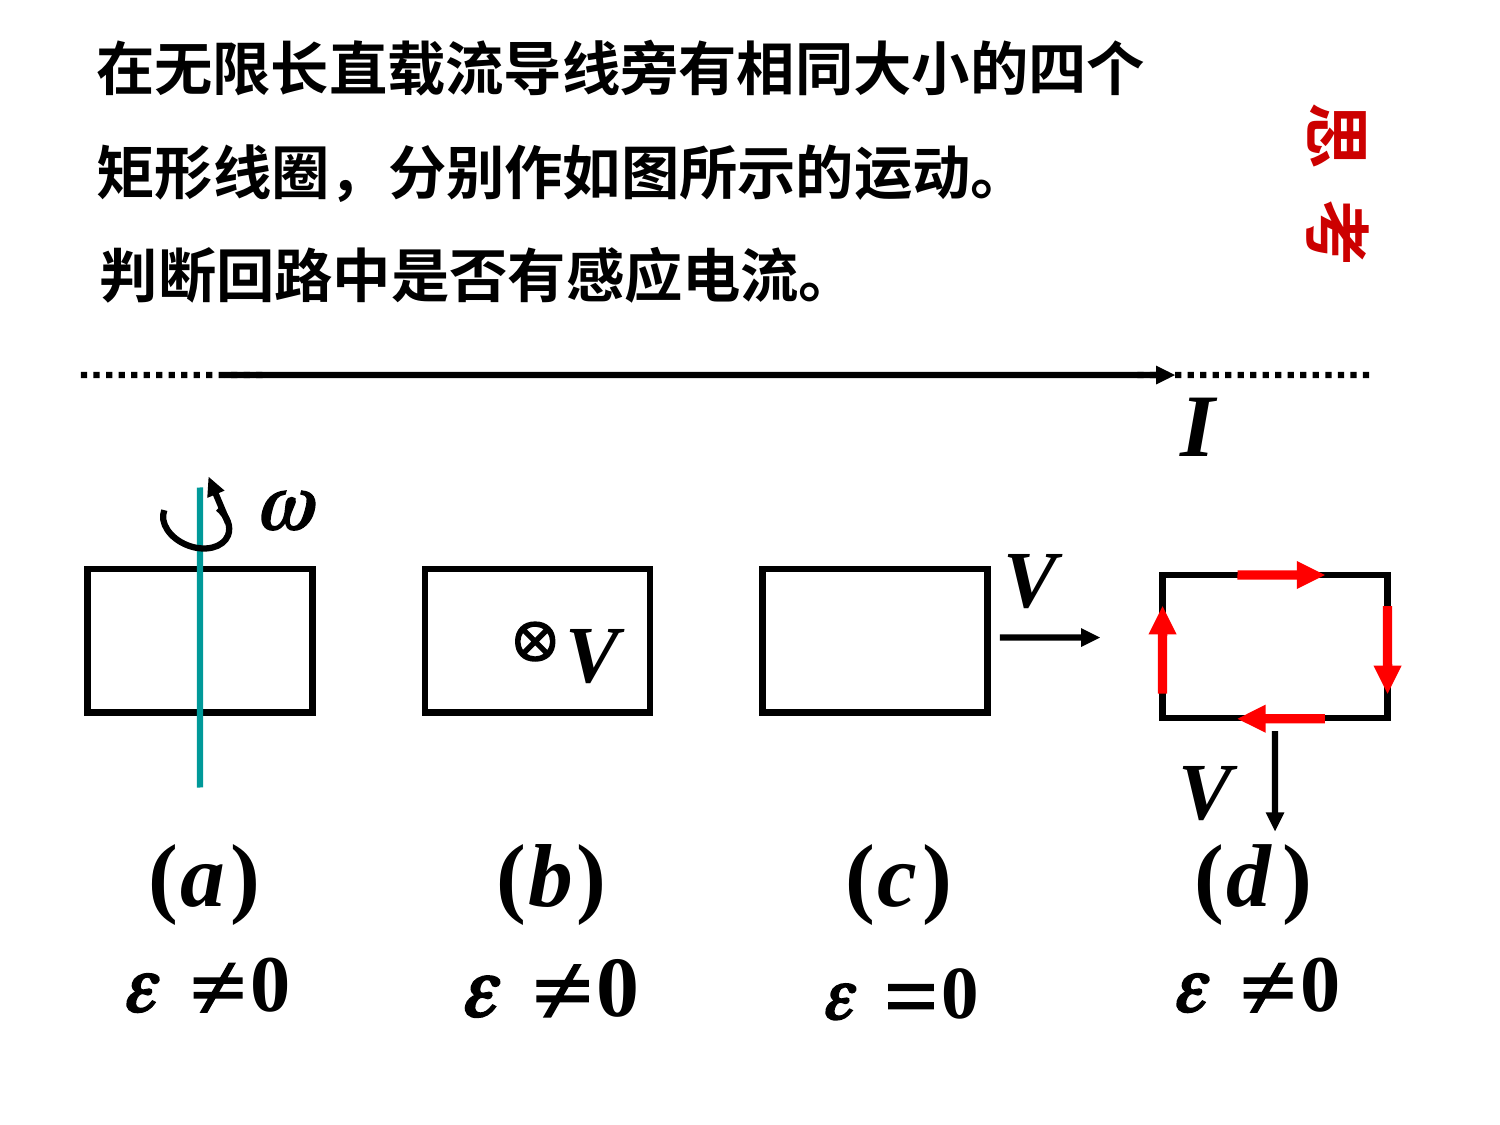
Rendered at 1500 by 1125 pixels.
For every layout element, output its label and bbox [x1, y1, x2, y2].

text_box [812, 949, 988, 1038]
text_box [1388, 681, 1394, 693]
text_box [74, 24, 1388, 944]
text_box [112, 937, 300, 1032]
text_box [1162, 937, 1350, 1032]
text_box [449, 937, 650, 1038]
